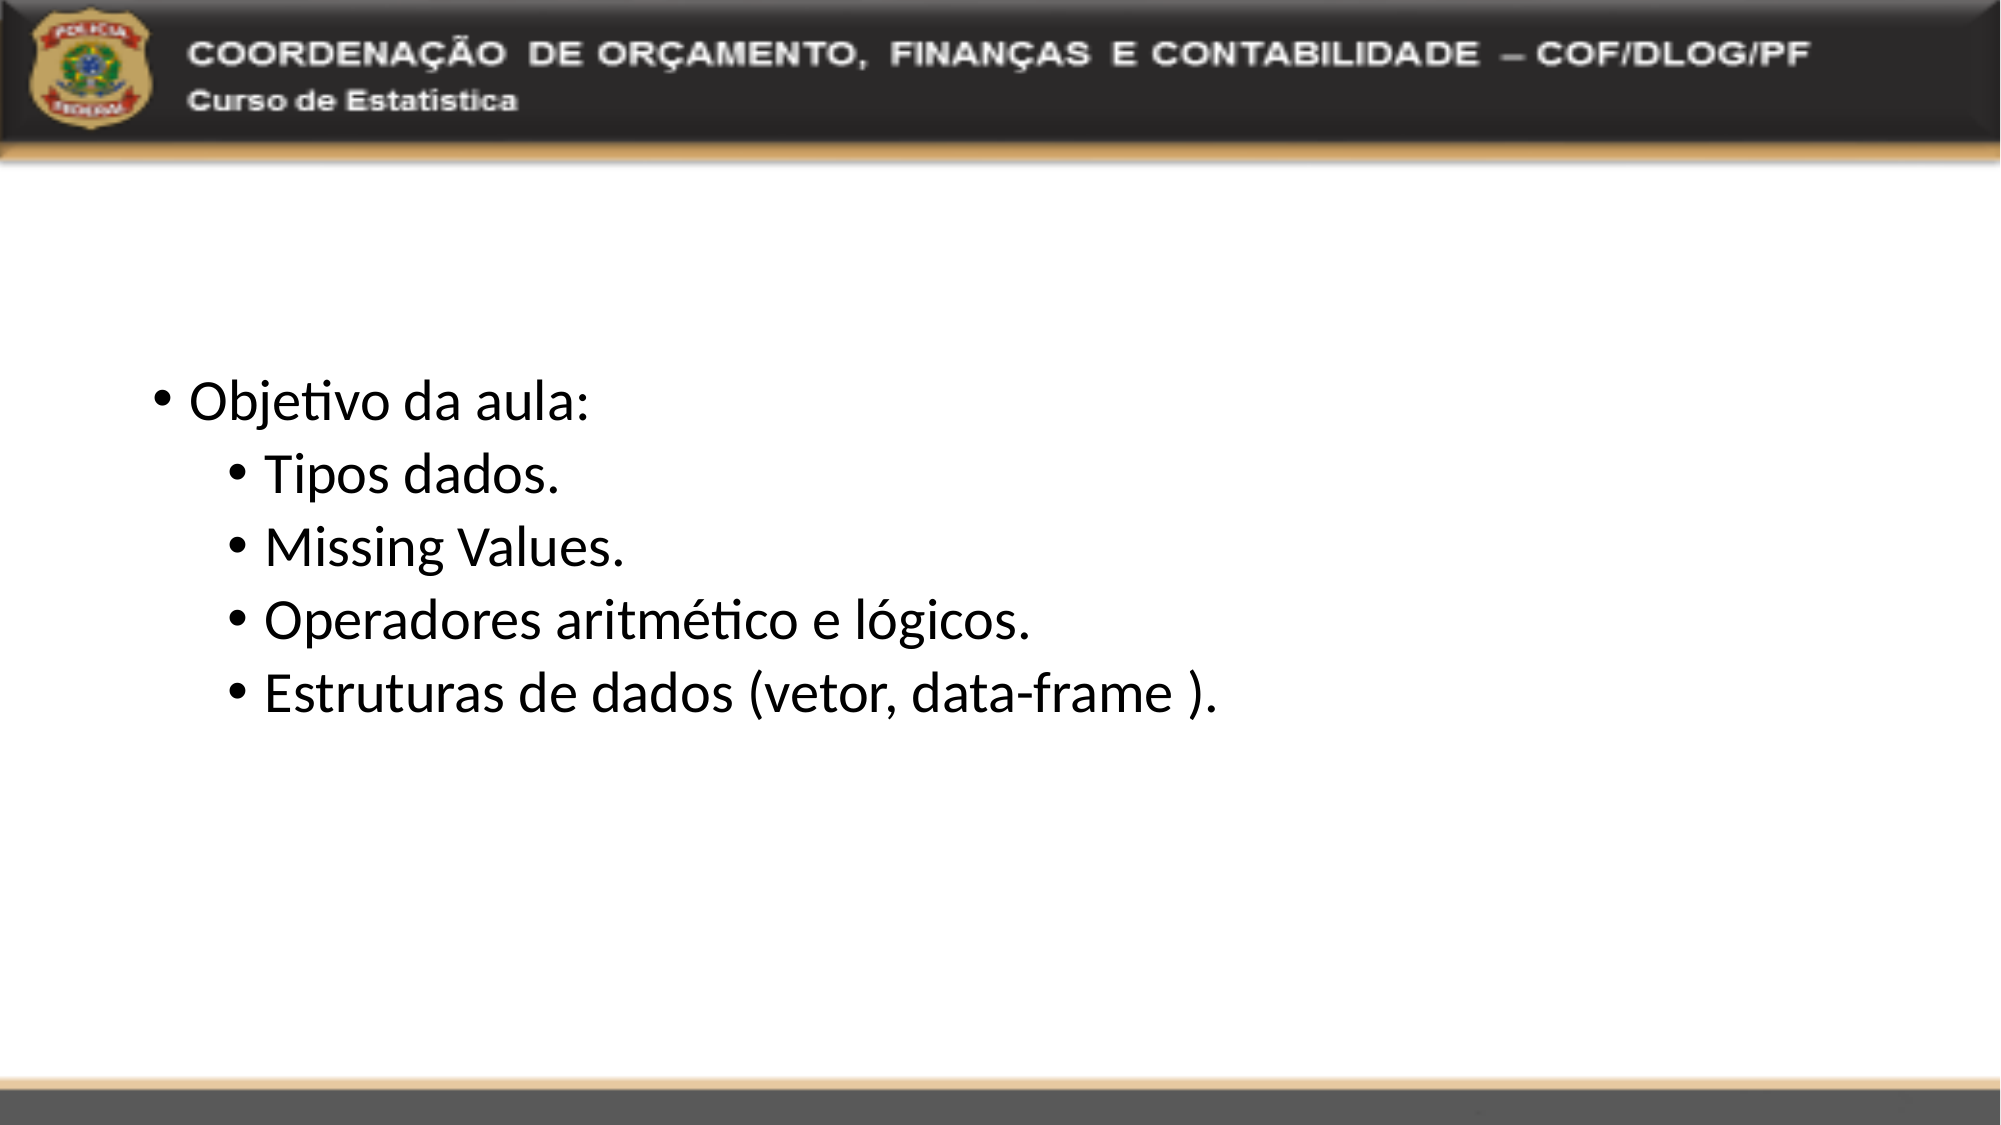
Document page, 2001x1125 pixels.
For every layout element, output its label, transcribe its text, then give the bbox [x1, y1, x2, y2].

picture [0, 0, 2001, 1125]
list Objetivo da aula: Tipos dados. Missing Values. Operadores aritmético e lógicos. Estruturas de dados (vetor, data-frame ). [137, 165, 1863, 1014]
